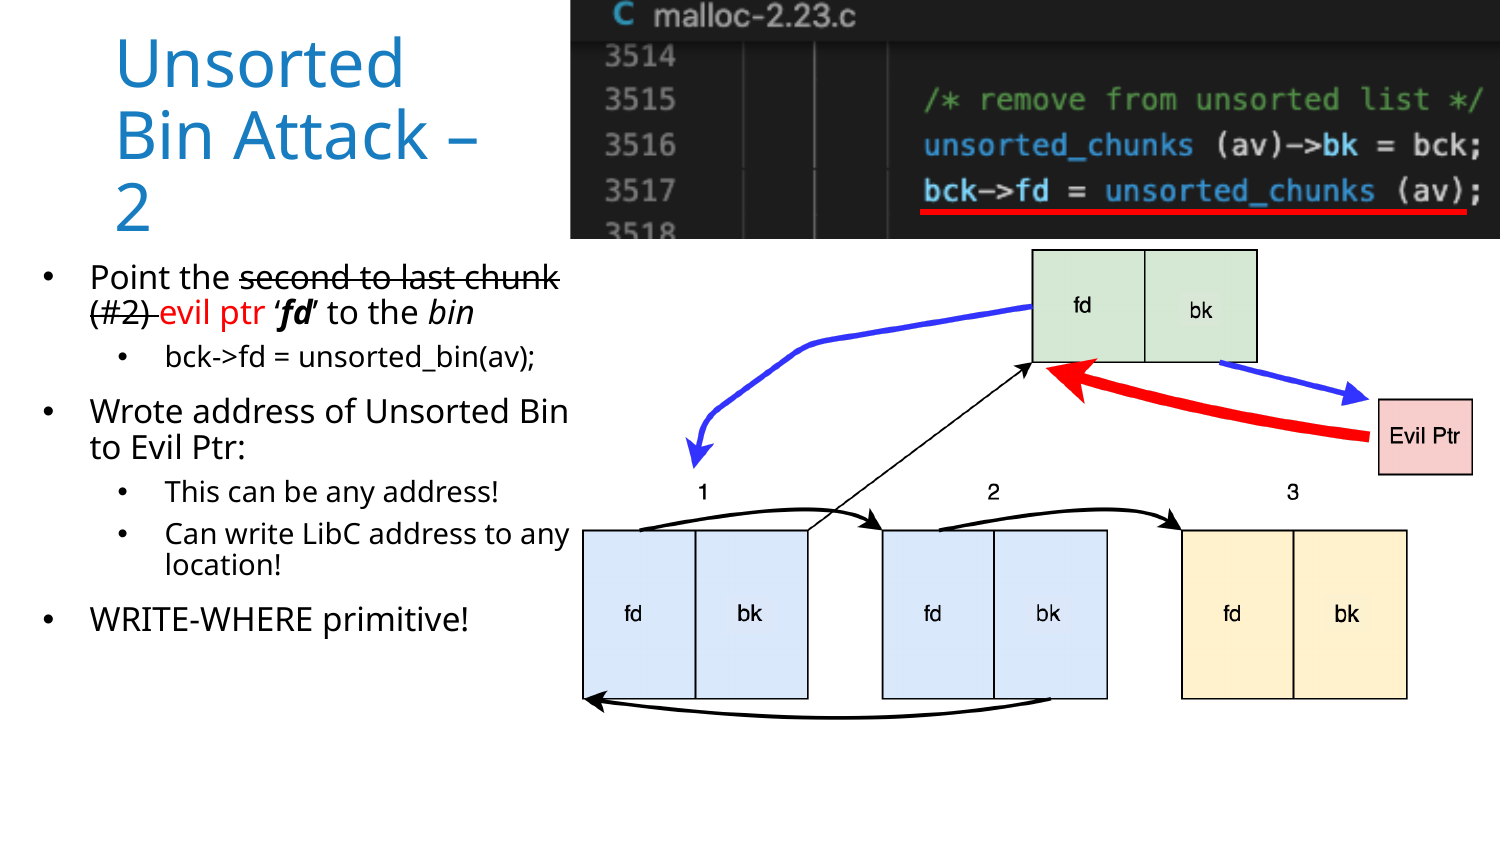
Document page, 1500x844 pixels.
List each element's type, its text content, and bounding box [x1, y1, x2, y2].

title Unsorted Bin Attack – 2 [99, 0, 536, 253]
picture [570, 0, 1500, 720]
list Point the second to last chunk (#2) evil ptr ‘fd’ to the bin bck->fd = unsorted_bin(av); Wrote address of Unsorted Bin to Evil Ptr: This can be any address! Can write LibC address to any location! WRITE-WHERE primitive! [27, 253, 625, 788]
